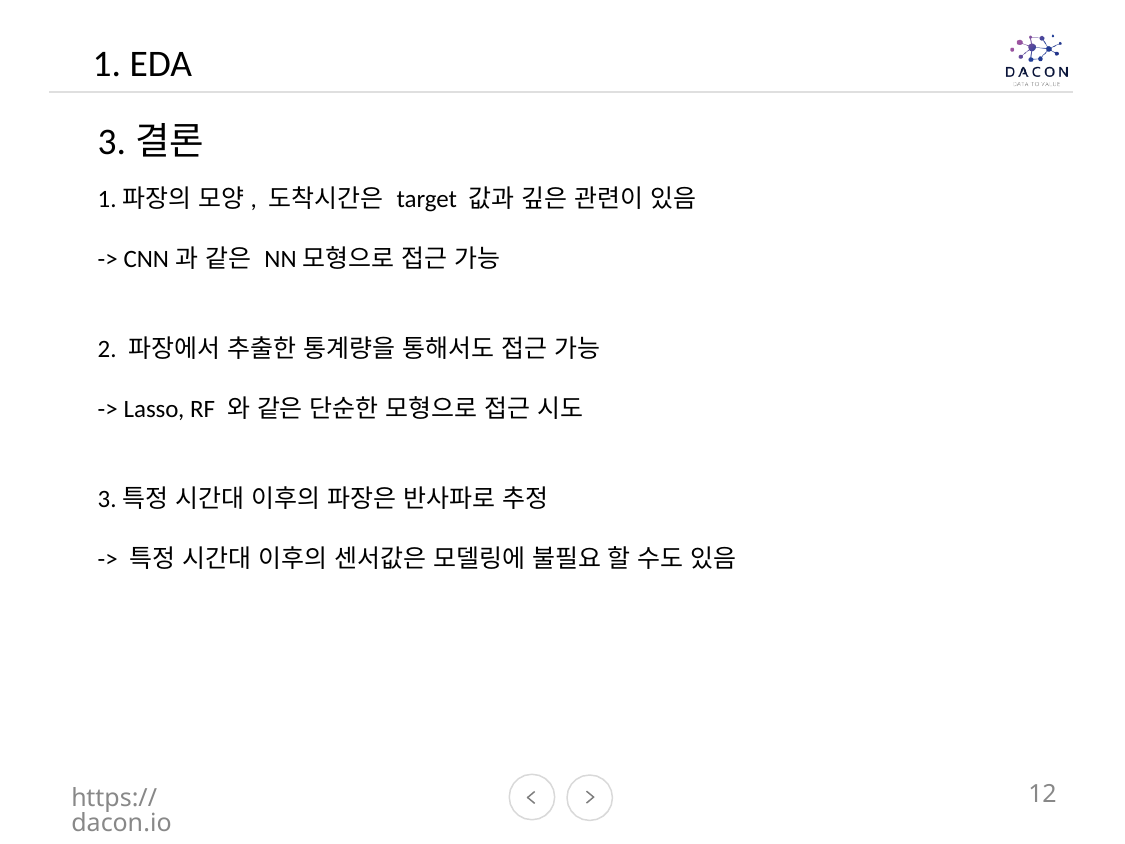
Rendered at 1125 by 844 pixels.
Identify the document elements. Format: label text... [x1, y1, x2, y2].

text_box 1.파장의 모양, 도착시간은 target 값과 깊은 관련이 있음 -> CNN과 같은 NN모형으로 접근 가능 2. 파장에서 추출한 통계량을 통해서도 접근 가능 -> Lasso, RF 와 같은 단순한 모형으로 접근 시도 3.특정 시간대 이후의 파장은 반사파로 추정 -> 특정 시간대 이후의 센서값은 모델링에 불필요 할 수도 있음 [82, 175, 1075, 640]
footer https://dacon.io [69, 785, 236, 844]
picture [1004, 27, 1069, 93]
slide_number 12 [1024, 785, 1058, 844]
text_box 3.결론 [82, 109, 398, 170]
text_box 1. EDA [77, 32, 513, 92]
